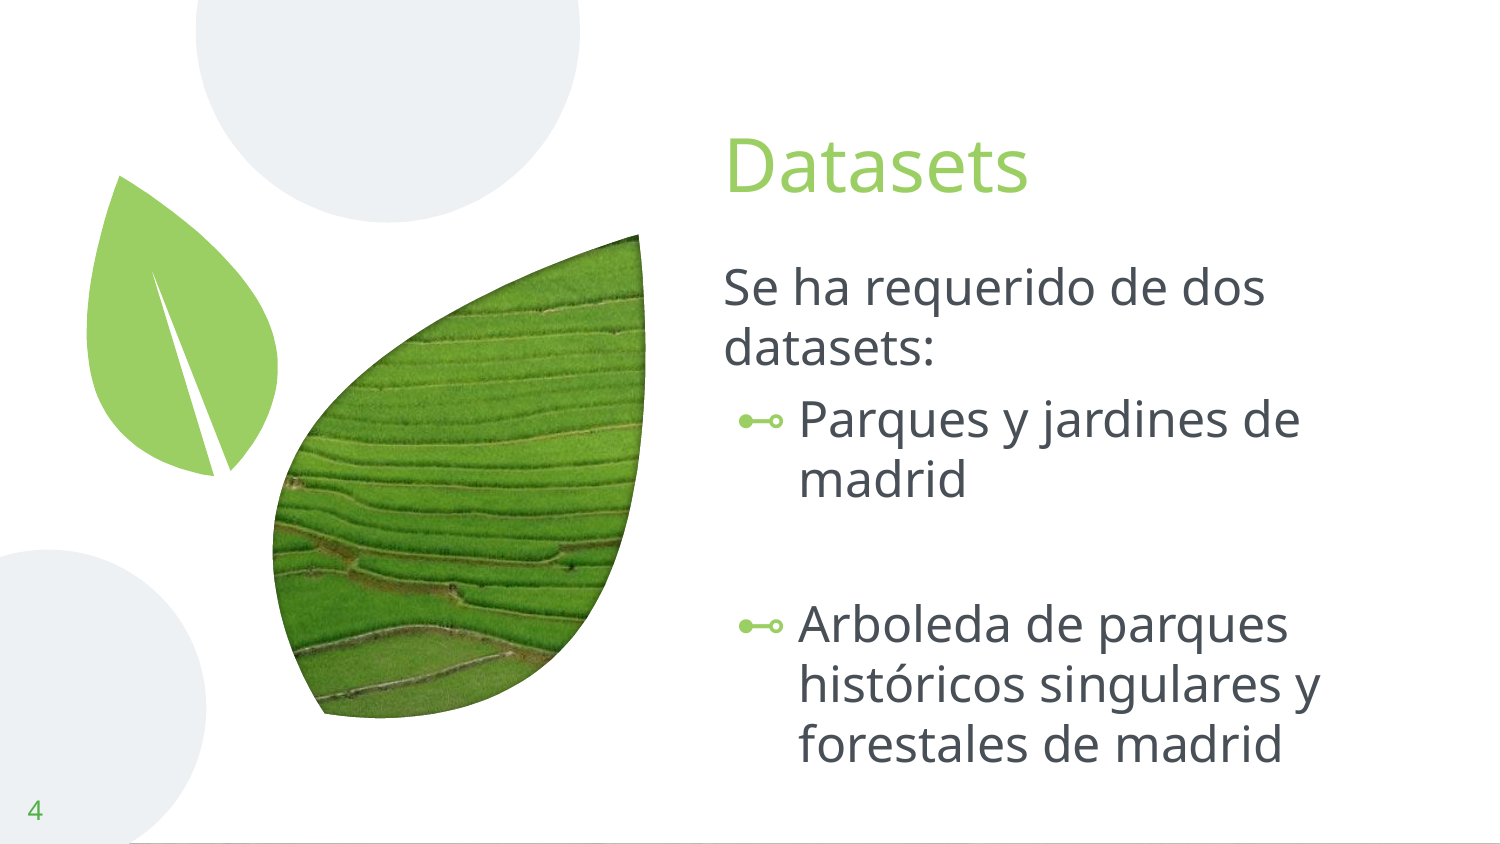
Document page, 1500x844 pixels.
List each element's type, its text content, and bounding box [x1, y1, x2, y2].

title Datasets [708, 109, 1425, 223]
slide_number ‹#› [12, 779, 103, 844]
list Se ha requerido de dos datasets: Parques y jardines de madrid Arboleda de parques históricos singulares y forestales de madrid [708, 240, 1425, 733]
picture [273, 235, 645, 718]
